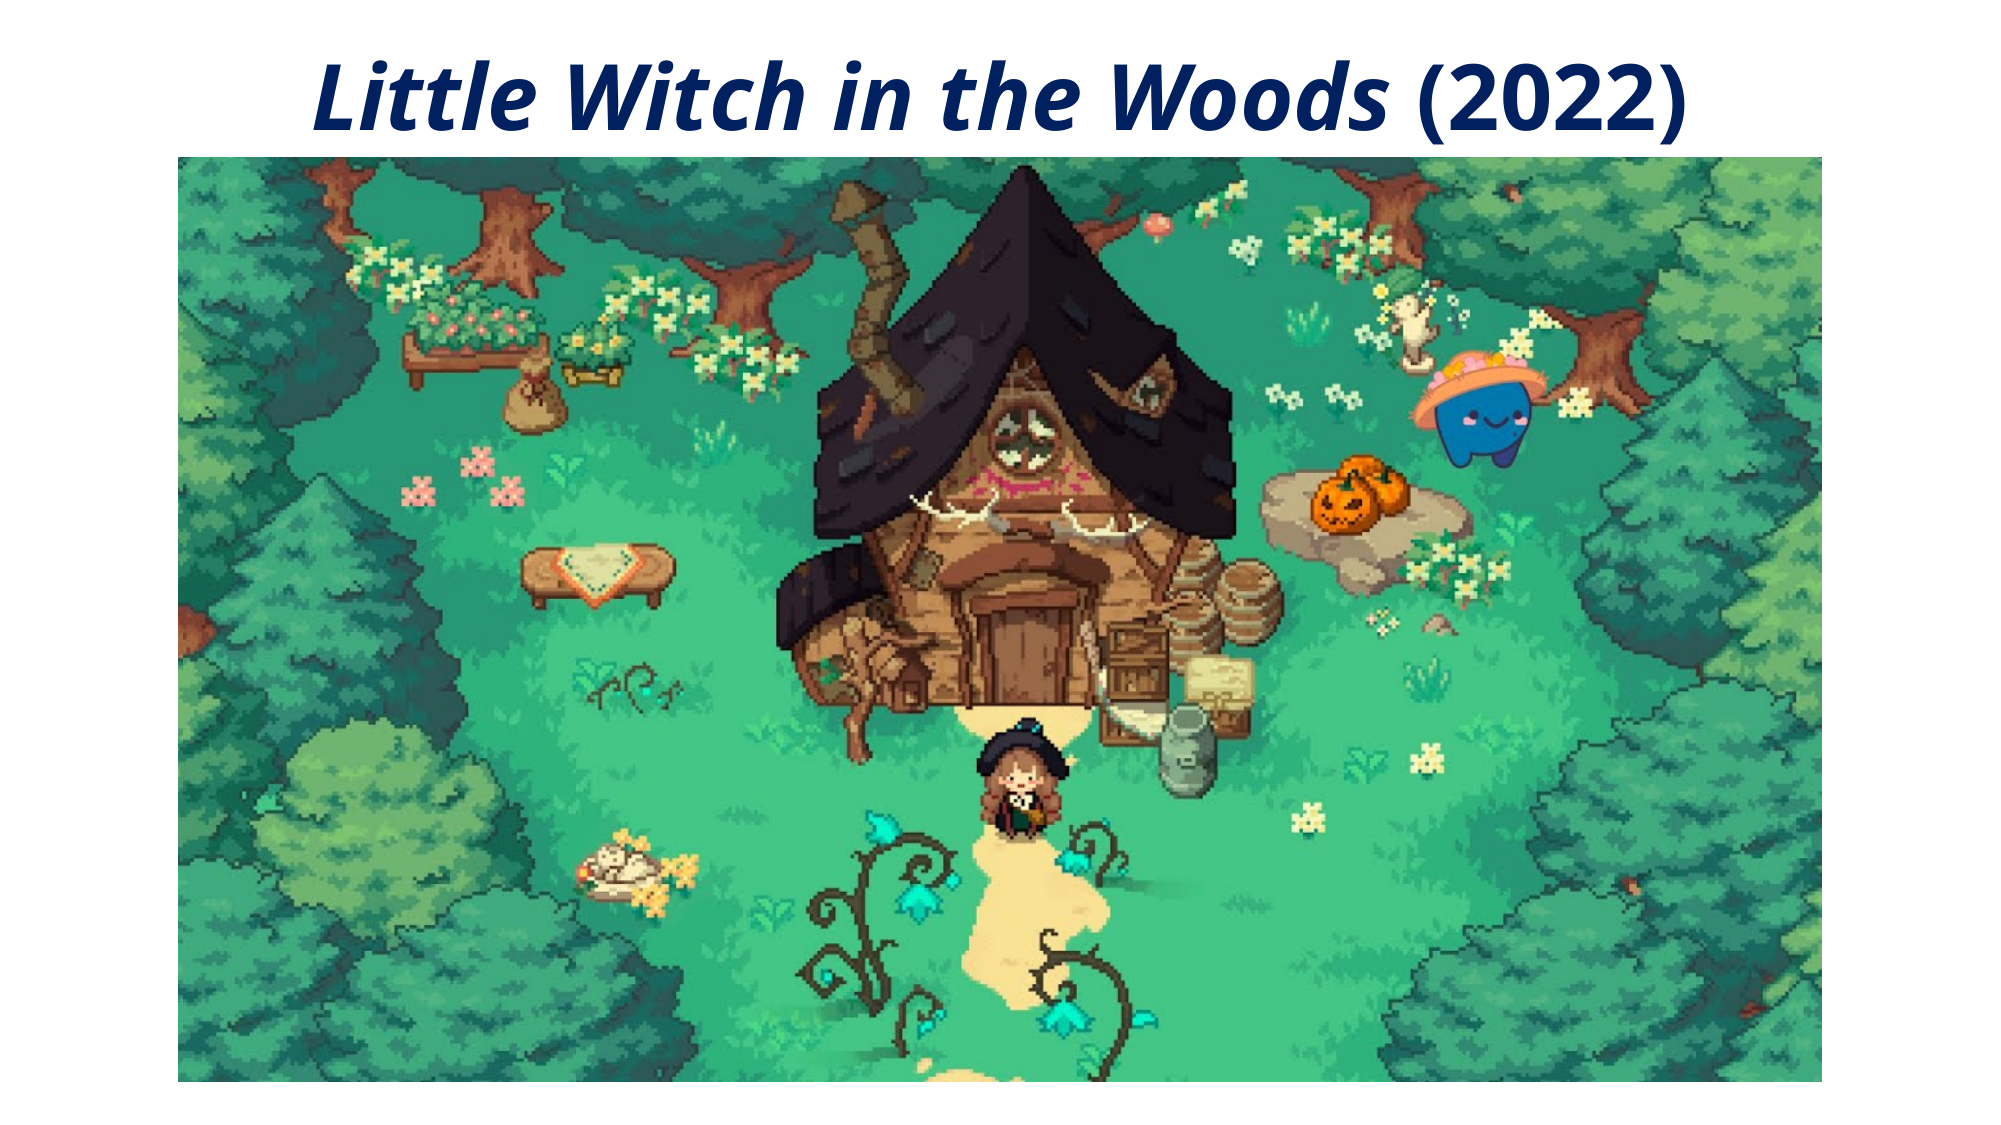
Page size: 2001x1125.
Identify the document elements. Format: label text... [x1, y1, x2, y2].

title Little Witch in the Woods (2022) [137, 43, 1863, 158]
picture [178, 157, 1822, 1082]
